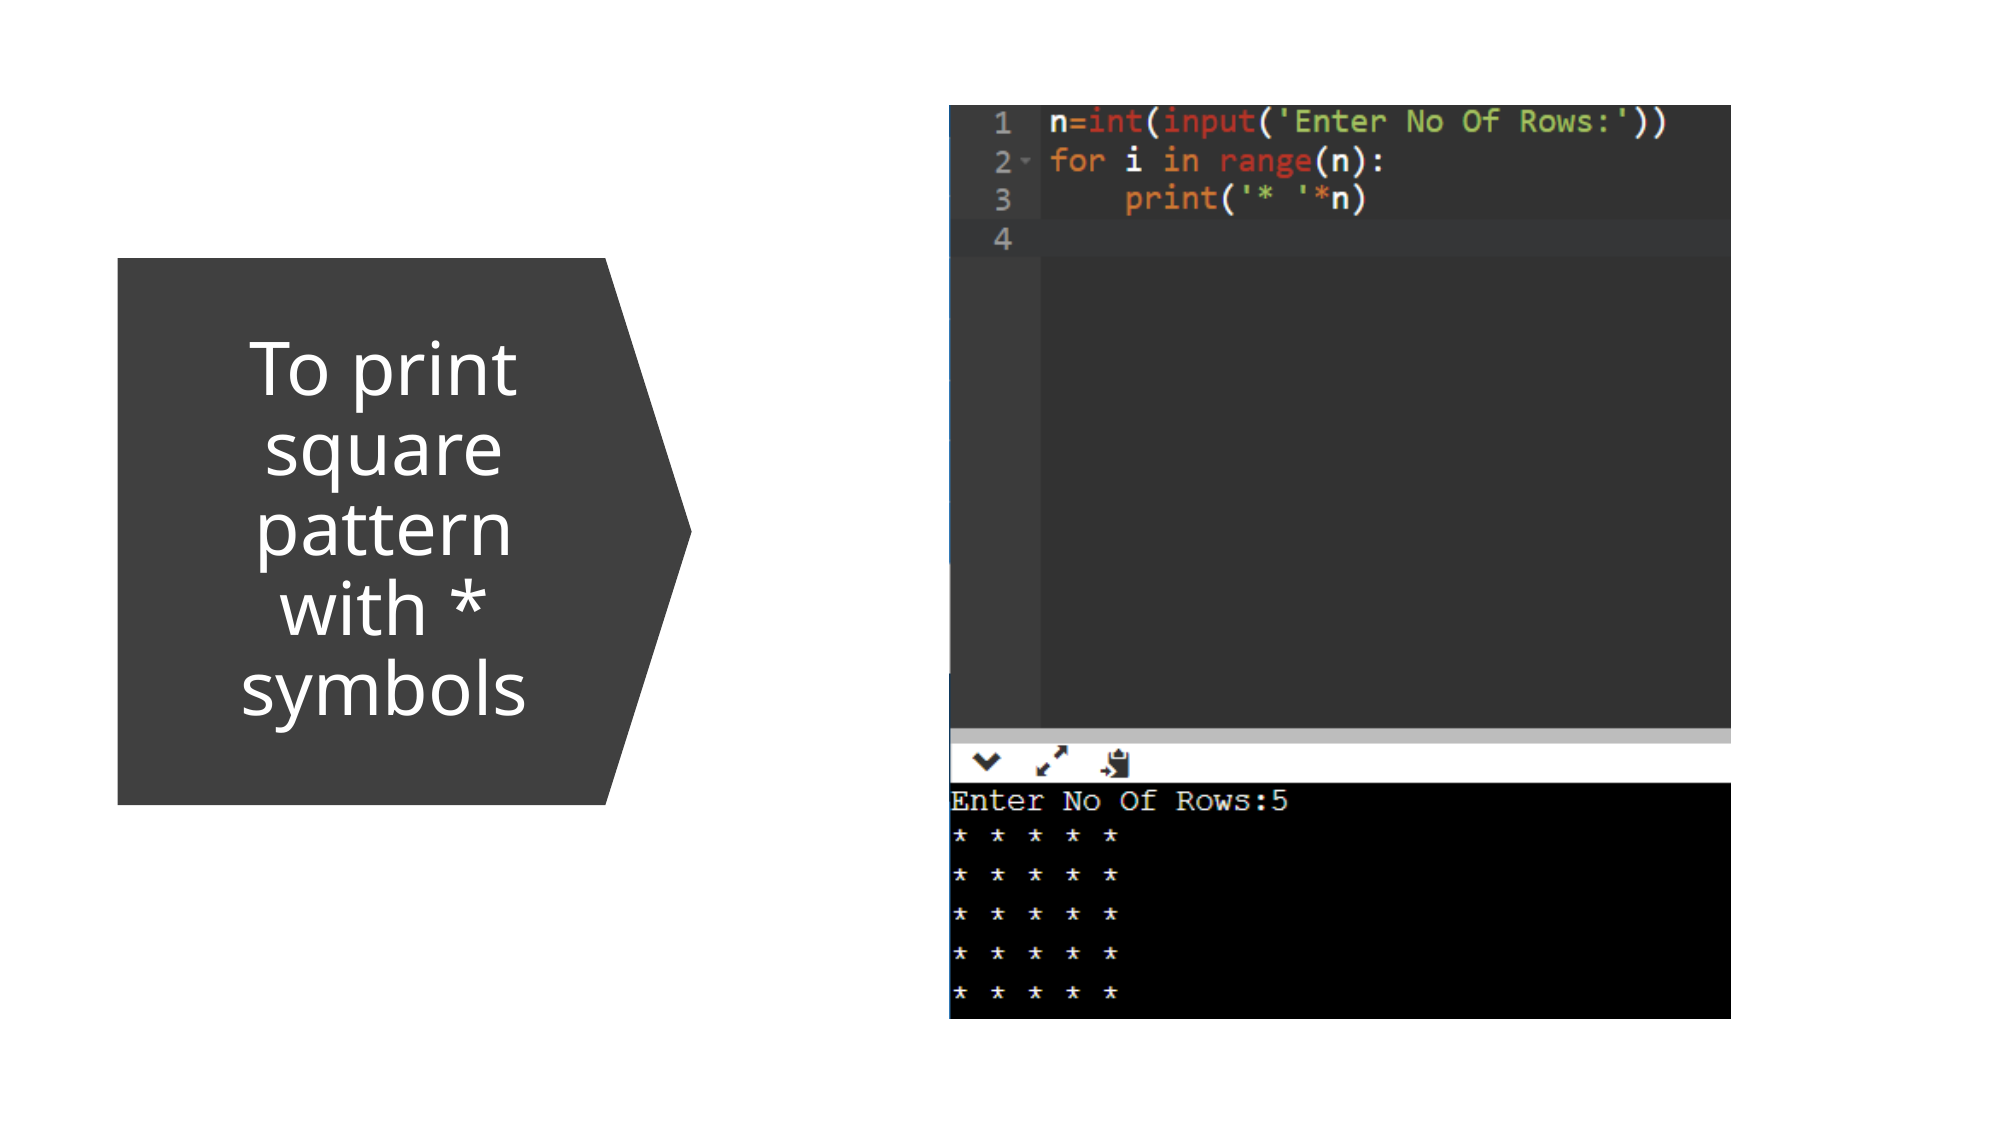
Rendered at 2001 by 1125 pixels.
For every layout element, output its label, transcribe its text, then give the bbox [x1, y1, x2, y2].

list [949, 105, 1731, 1020]
title To print square pattern with * symbols [168, 322, 601, 741]
text_box [116, 257, 693, 807]
